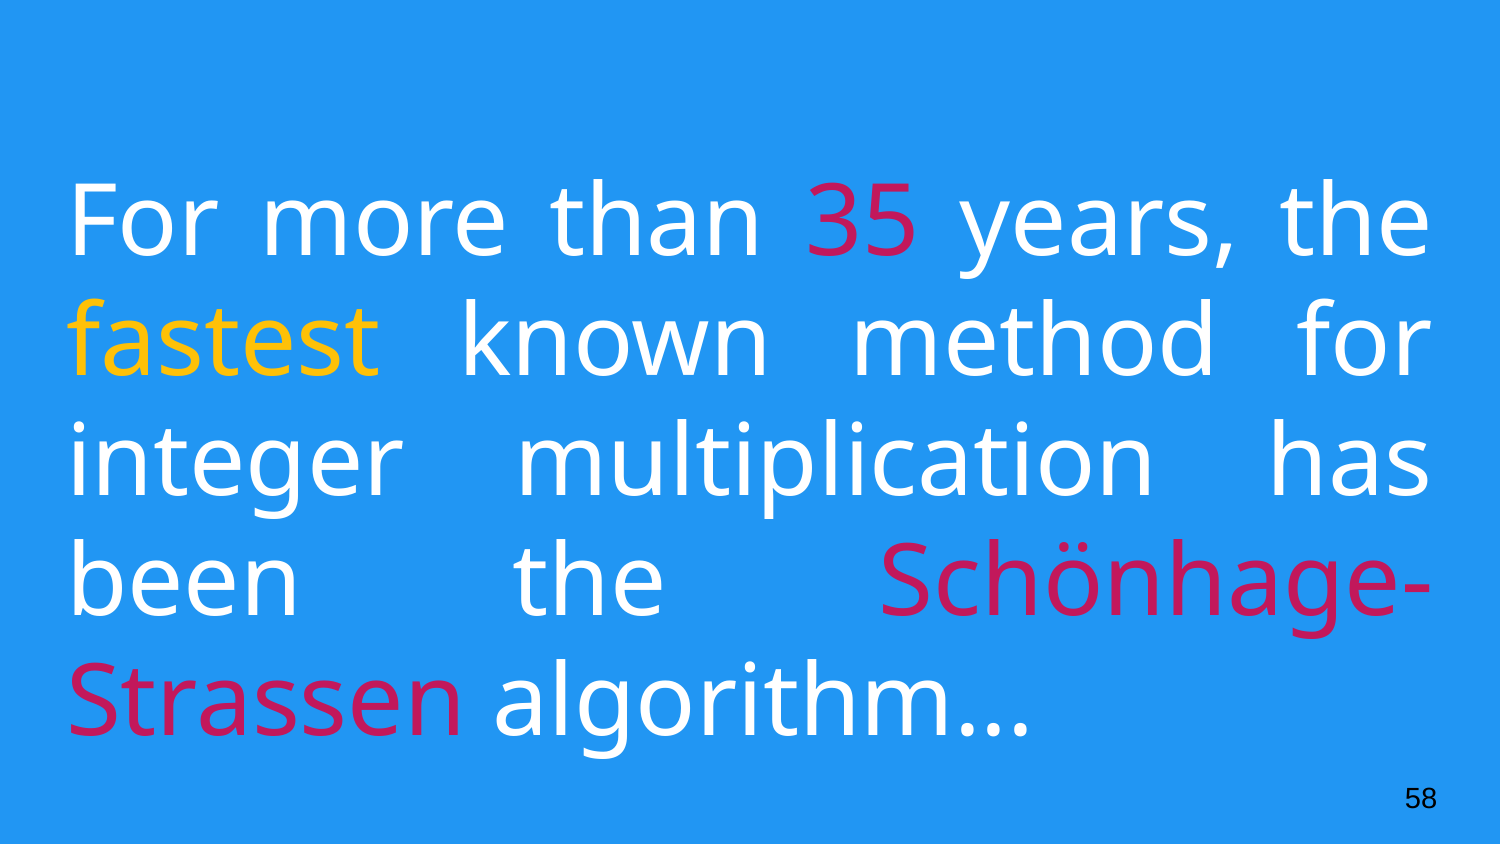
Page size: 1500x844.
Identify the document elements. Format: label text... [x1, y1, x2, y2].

slide_number ‹#› [1389, 764, 1480, 830]
title For more than 35 years, the fastest known method for integer multiplication has been the Schönhage-Strassen algorithm... [51, 140, 1449, 235]
